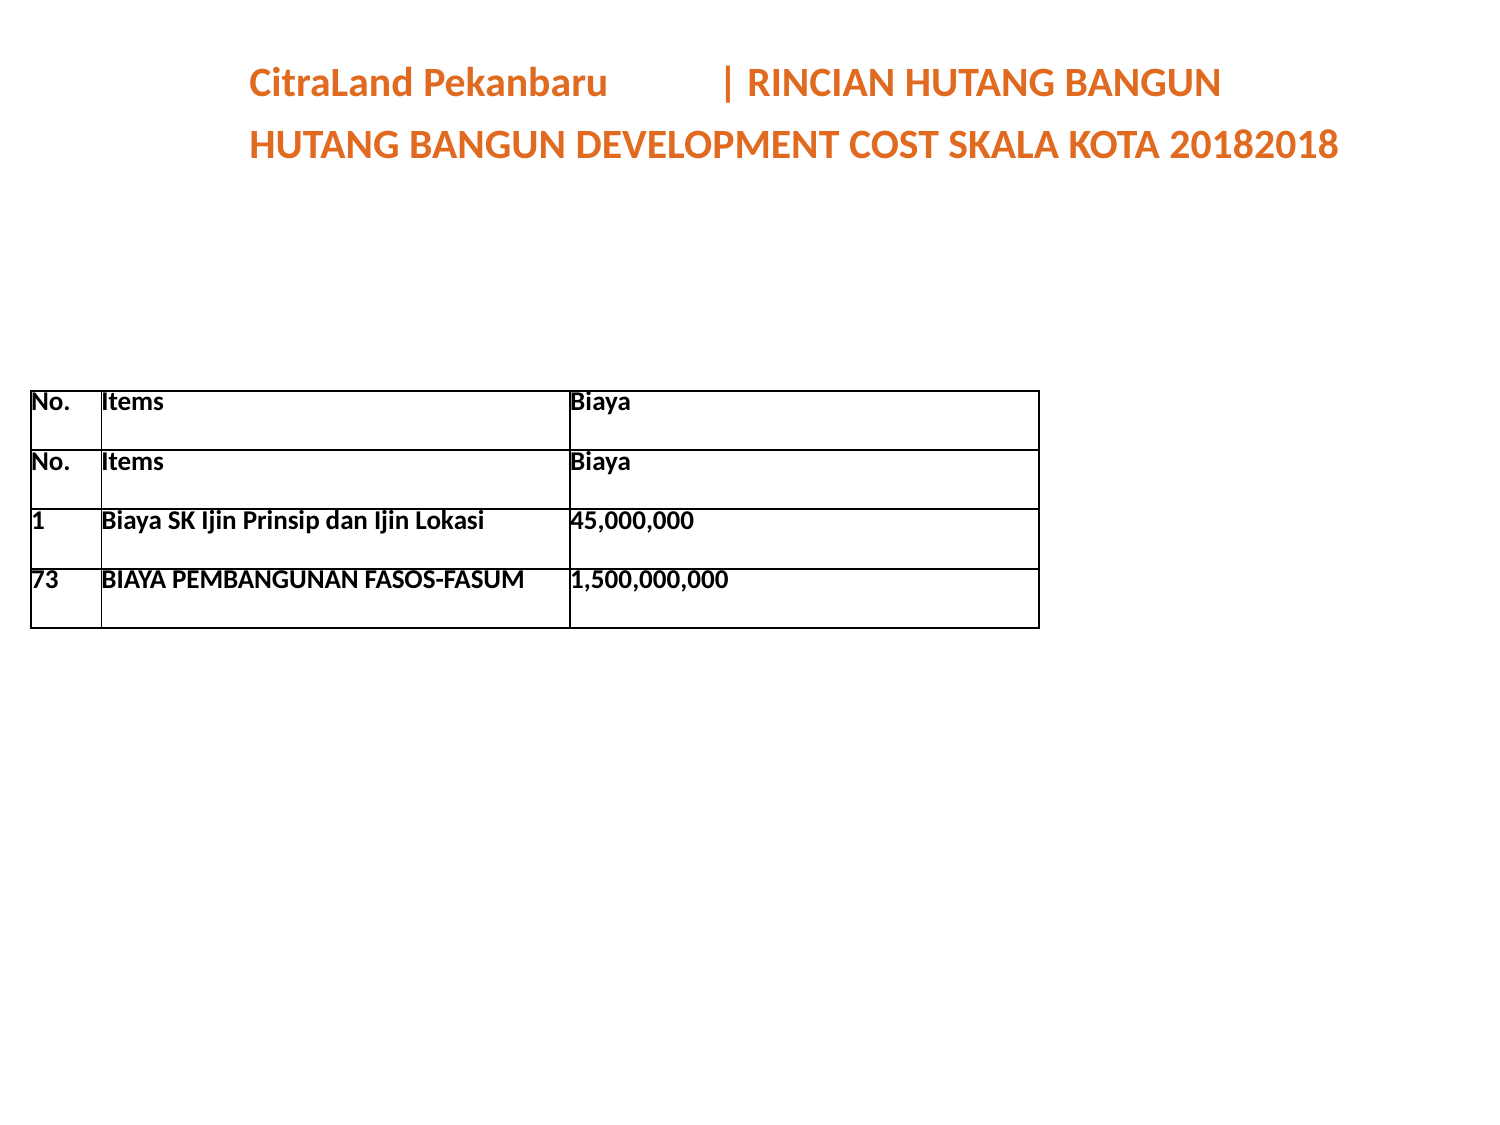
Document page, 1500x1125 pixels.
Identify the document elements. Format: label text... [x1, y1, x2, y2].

text_box HUTANG BANGUN DEVELOPMENT COST SKALA KOTA 20182018 [234, 109, 1500, 220]
table_cell BIAYA PEMBANGUNAN FASOS-FASUM [102, 570, 569, 627]
table_header No. [32, 392, 101, 449]
text_box CitraLand Pekanbaru [234, 46, 703, 109]
table_header Items [102, 392, 569, 449]
table_cell No. [32, 451, 101, 508]
table_cell Items [102, 451, 569, 508]
table_cell 1,500,000,000 [571, 570, 1038, 627]
table_cell 73 [32, 570, 101, 627]
text_box | RINCIAN HUTANG BANGUN [703, 46, 1500, 109]
table_cell 1 [32, 510, 101, 568]
table_cell Biaya SK Ijin Prinsip dan Ijin Lokasi [102, 510, 569, 568]
table_header Biaya [571, 392, 1038, 449]
table_cell Biaya [571, 451, 1038, 508]
table_cell 45,000,000 [571, 510, 1038, 568]
